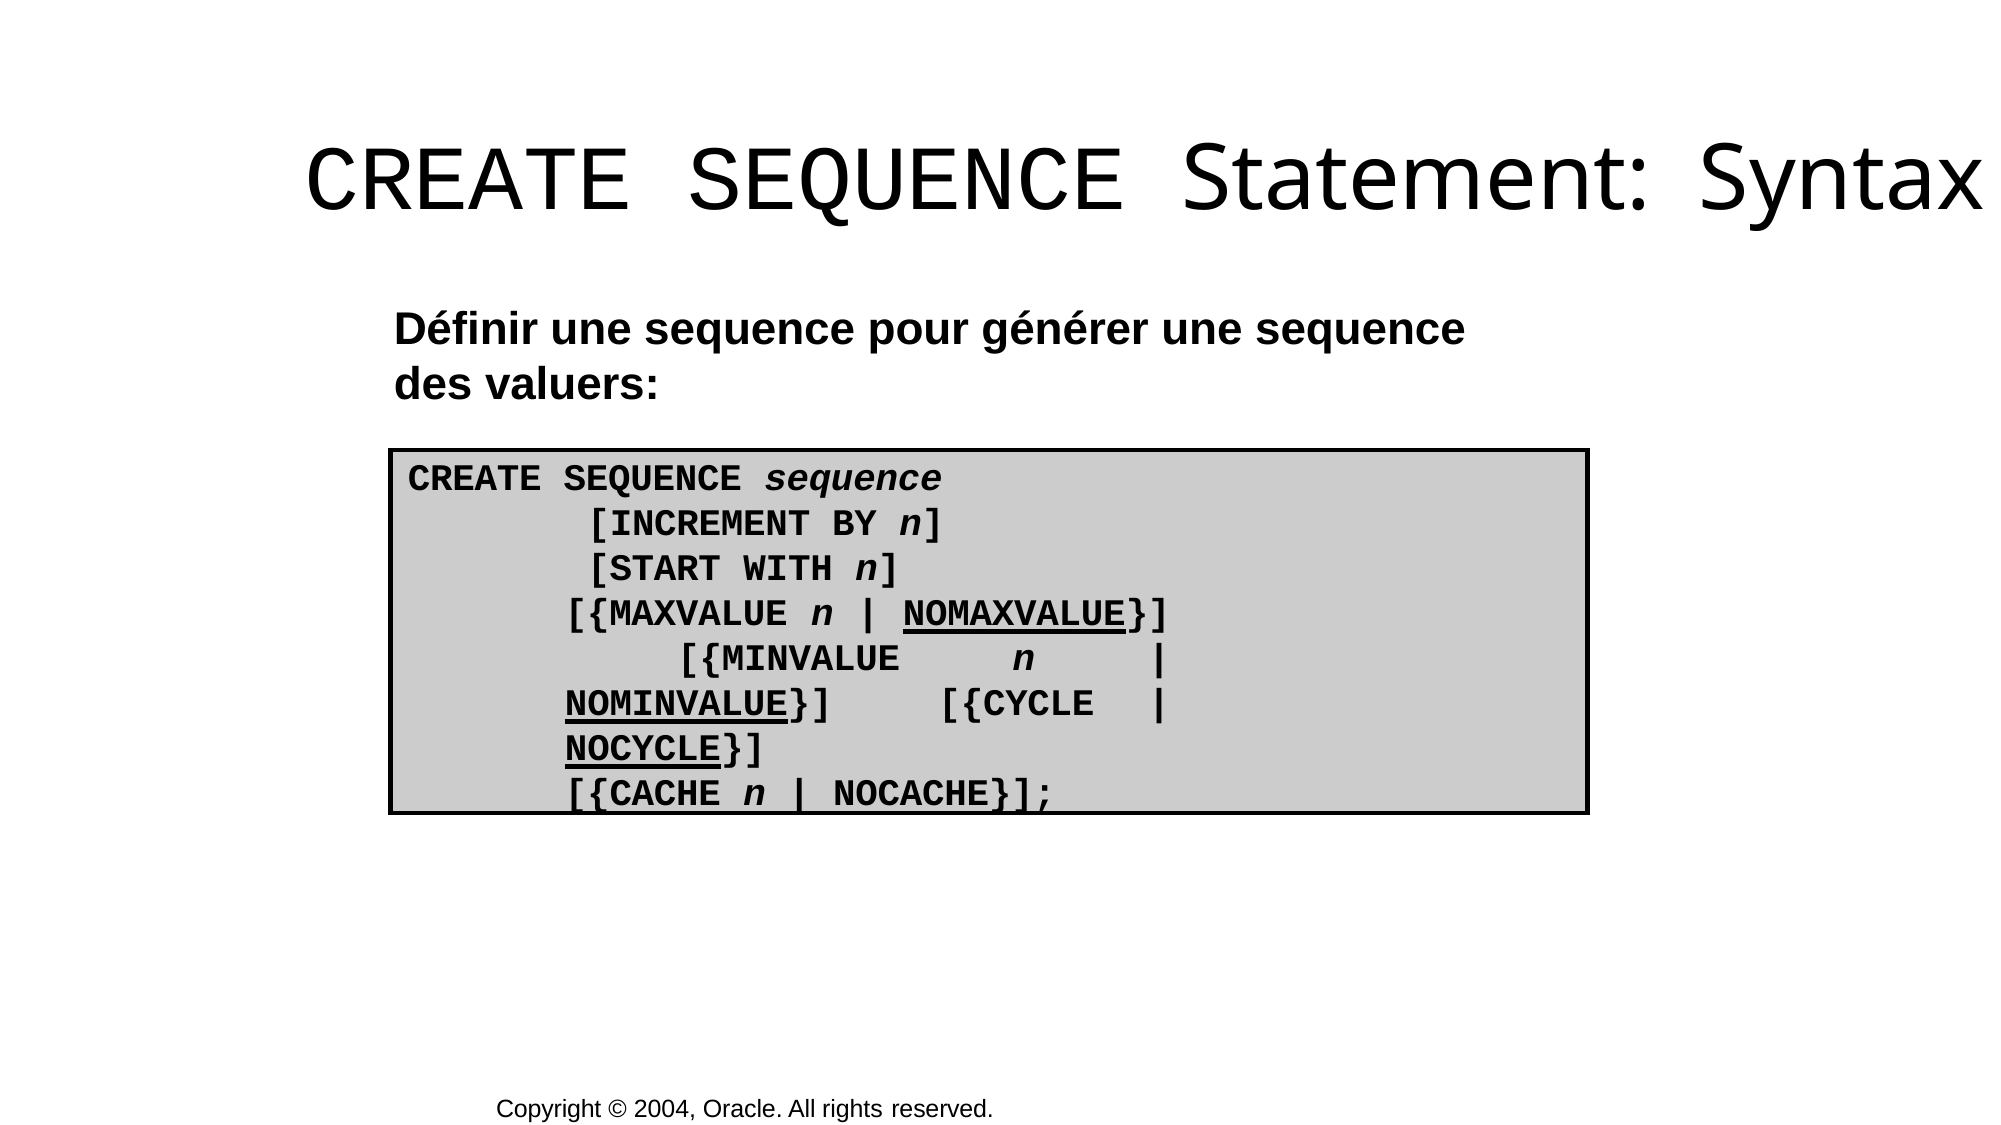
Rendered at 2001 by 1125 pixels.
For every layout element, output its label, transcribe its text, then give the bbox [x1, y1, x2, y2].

title CREATE SEQUENCE Statement: Syntax [261, 73, 1987, 264]
text_box Copyright © 2004, Oracle. All rights reserved. [494, 1092, 1008, 1123]
text_box CREATE SEQUENCE sequence [INCREMENT BY n] [START WITH n] [{MAXVALUE n | NOMAXVALUE}] [{MINVALUE n | NOMINVALUE}] [{CYCLE | NOCYCLE}] [{CACHE n | NOCACHE}]; [390, 450, 1588, 814]
text_box Définir une sequence pour générer une sequence des valuers: [391, 296, 1507, 409]
